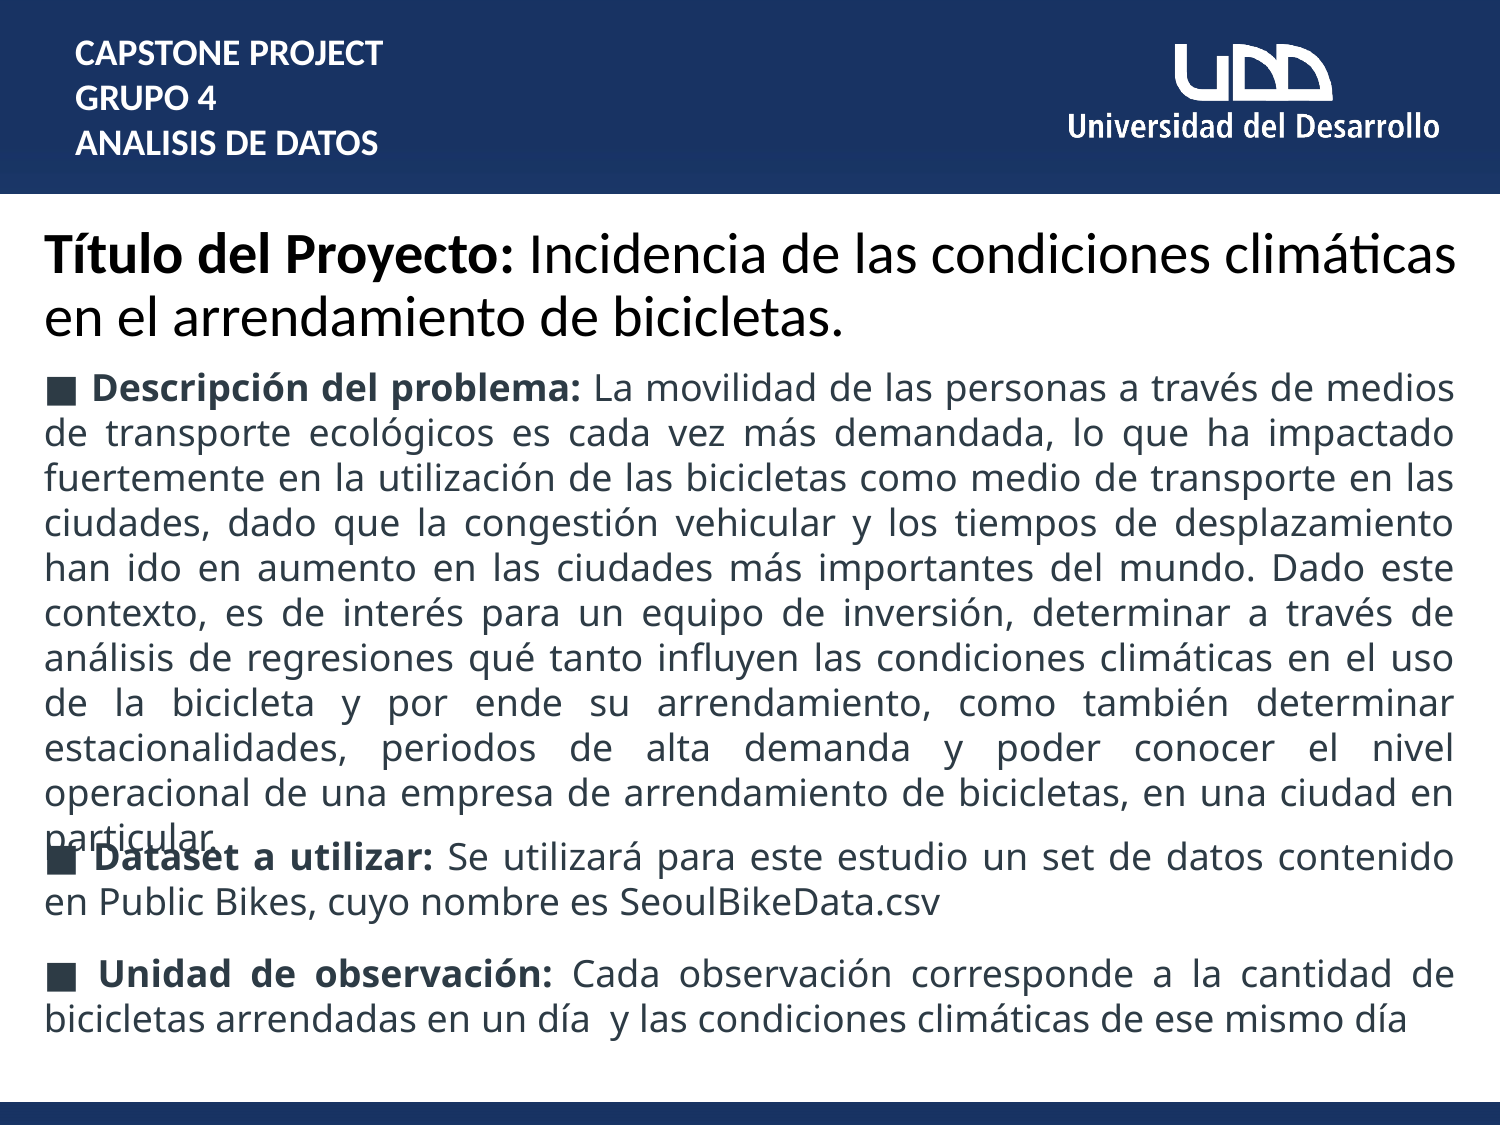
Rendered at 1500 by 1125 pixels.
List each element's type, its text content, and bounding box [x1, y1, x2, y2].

text_box ■ Unidad de observación: Cada observación corresponde a la cantidad de bicicletas arrendadas en un día y las condiciones climáticas de ese mismo día [29, 943, 1471, 1048]
picture [0, 0, 1500, 194]
text_box ■ Dataset a utilizar: Se utilizará para este estudio un set de datos contenido en Public Bikes, cuyo nombre es SeoulBikeData.csv [29, 825, 1471, 943]
text_box Título del Proyecto: Incidencia de las condiciones climáticas en el arrendamiento de bicicletas. [29, 200, 1500, 371]
picture [0, 1102, 1500, 1125]
text_box CAPSTONE PROJECT GRUPO 4 ANALISIS DE DATOS [60, 20, 1030, 170]
text_box ■ Descripción del problema: La movilidad de las personas a través de medios de transporte ecológicos es cada vez más demandada, lo que ha impactado fuertemente en la utilización de las bicicletas como medio de transporte en las ciudades, dado que la congestión vehicular y los tiempos de desplazamiento han ido en aumento en las ciudades más importantes del mundo. Dado este contexto, es de interés para un equipo de inversión, determinar a través de análisis de regresiones qué tanto influyen las condiciones climáticas en el uso de la bicicleta y por ende su arrendamiento, como también determinar estacionalidades, periodos de alta demanda y poder conocer el nivel operacional de una empresa de arrendamiento de bicicletas, en una ciudad en particular. [29, 356, 1471, 825]
